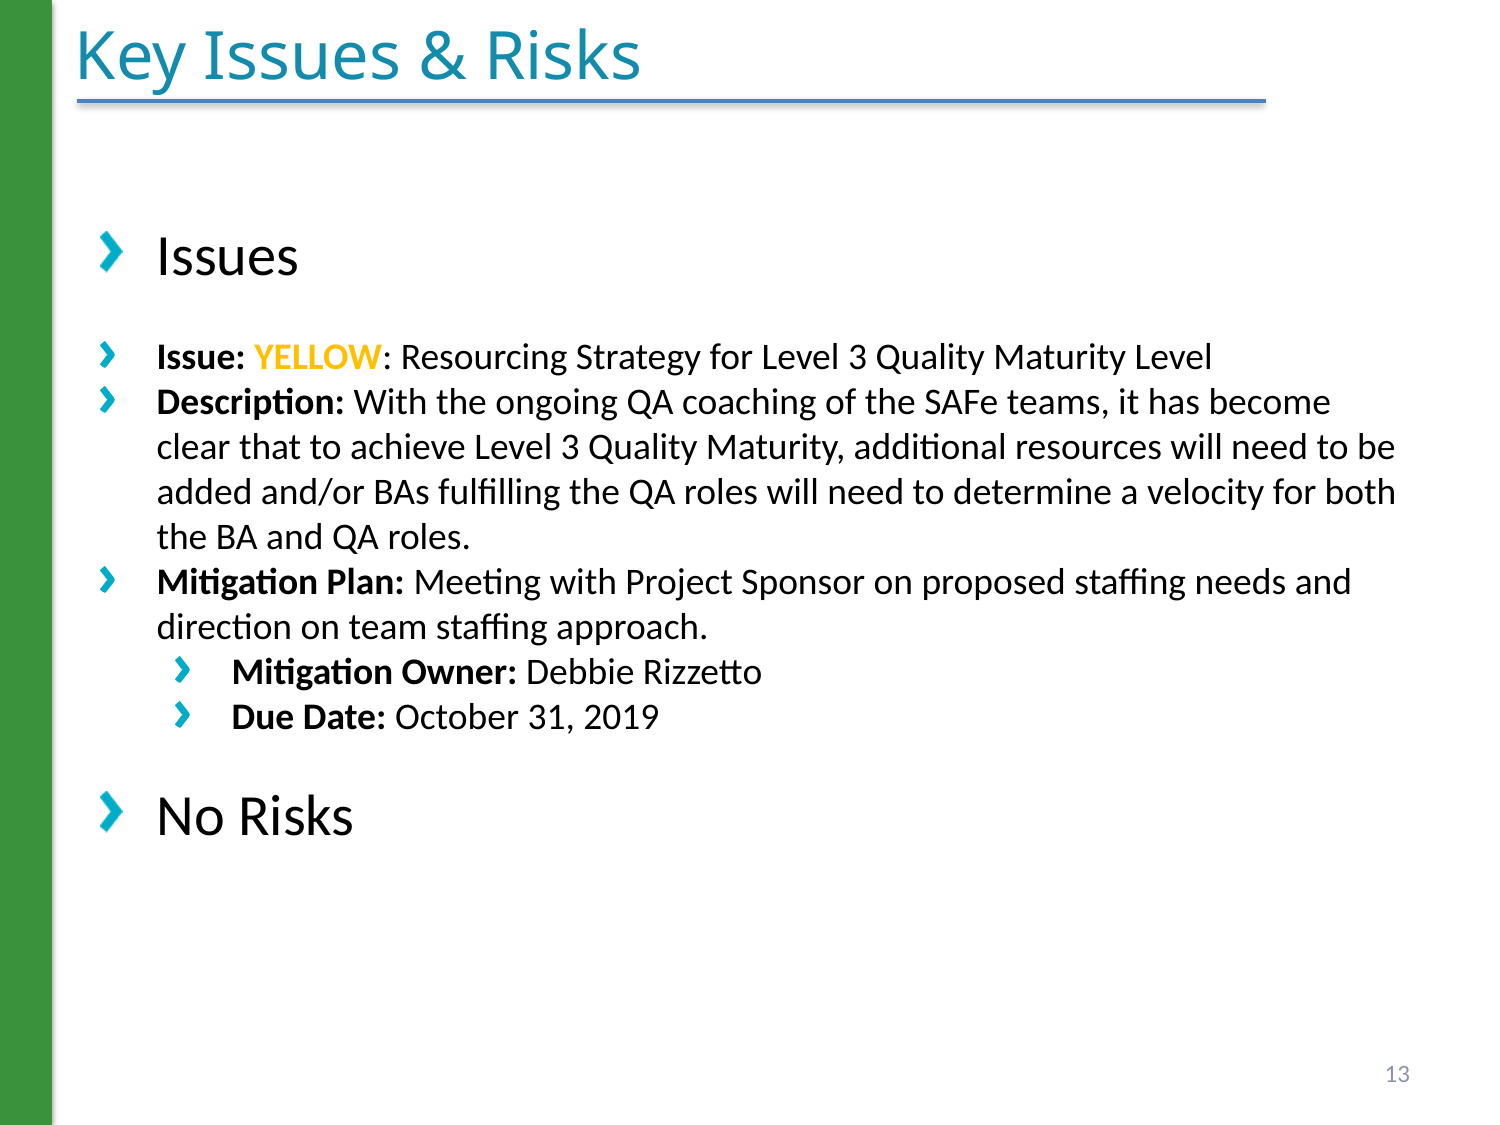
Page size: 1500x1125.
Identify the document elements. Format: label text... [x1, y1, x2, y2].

picture [100, 341, 115, 368]
picture [175, 701, 190, 728]
picture [175, 656, 190, 683]
picture [100, 386, 115, 413]
picture [100, 566, 115, 593]
picture [100, 791, 123, 833]
slide_number 13 [1074, 1042, 1425, 1103]
title Key Issues & Risks [59, 22, 1368, 101]
text_box Issues Issue: YELLOW: Resourcing Strategy for Level 3 Quality Maturity Level Description: With the ongoing QA coaching of the SAFe teams, it has become clear that to achieve Level 3 Quality Maturity, additional resources will need to be added and/or BAs fulfilling the QA roles will need to determine a velocity for both the BA and QA roles. Mitigation Plan: Meeting with Project Sponsor on proposed staffing needs and direction on team staffing approach. Mitigation Owner: Debbie Rizzetto Due Date: October 31, 2019 No Risks [85, 210, 1425, 935]
picture [100, 231, 123, 273]
